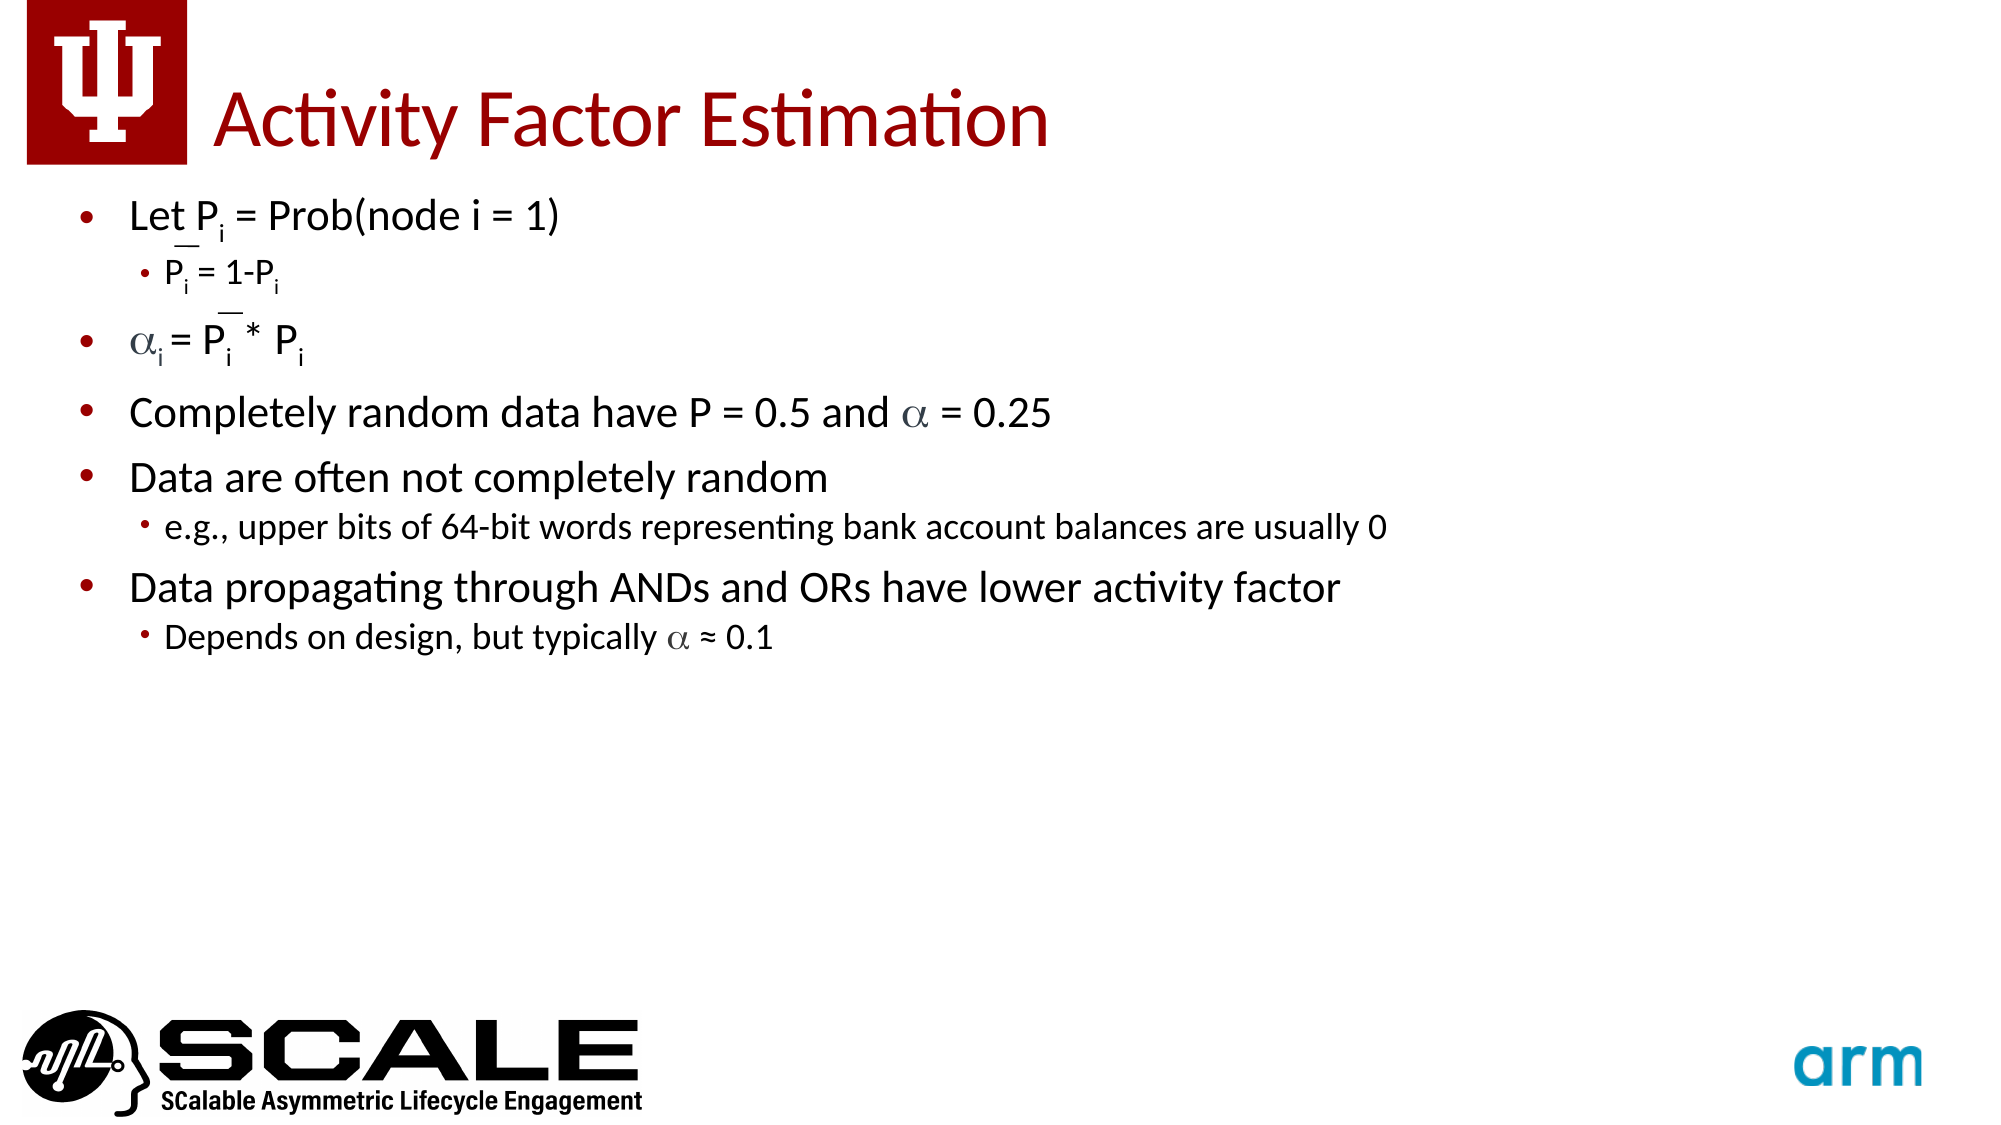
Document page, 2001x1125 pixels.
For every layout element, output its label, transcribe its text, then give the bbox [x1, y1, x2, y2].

picture [22, 1010, 642, 1117]
title Activity Factor Estimation [213, 78, 1922, 186]
picture [0, 0, 248, 220]
list Let Pi = Prob(node i = 1) Pi = 1-Pi ai = Pi * Pi Completely random data have P = 0.5 and a = 0.25 Data are often not completely random e.g., upper bits of 64-bit words representing bank account balances are usually 0 Data propagating through ANDs and ORs have lower activity factor Depends on design, but typically a ≈ 0.1 [78, 185, 1923, 941]
